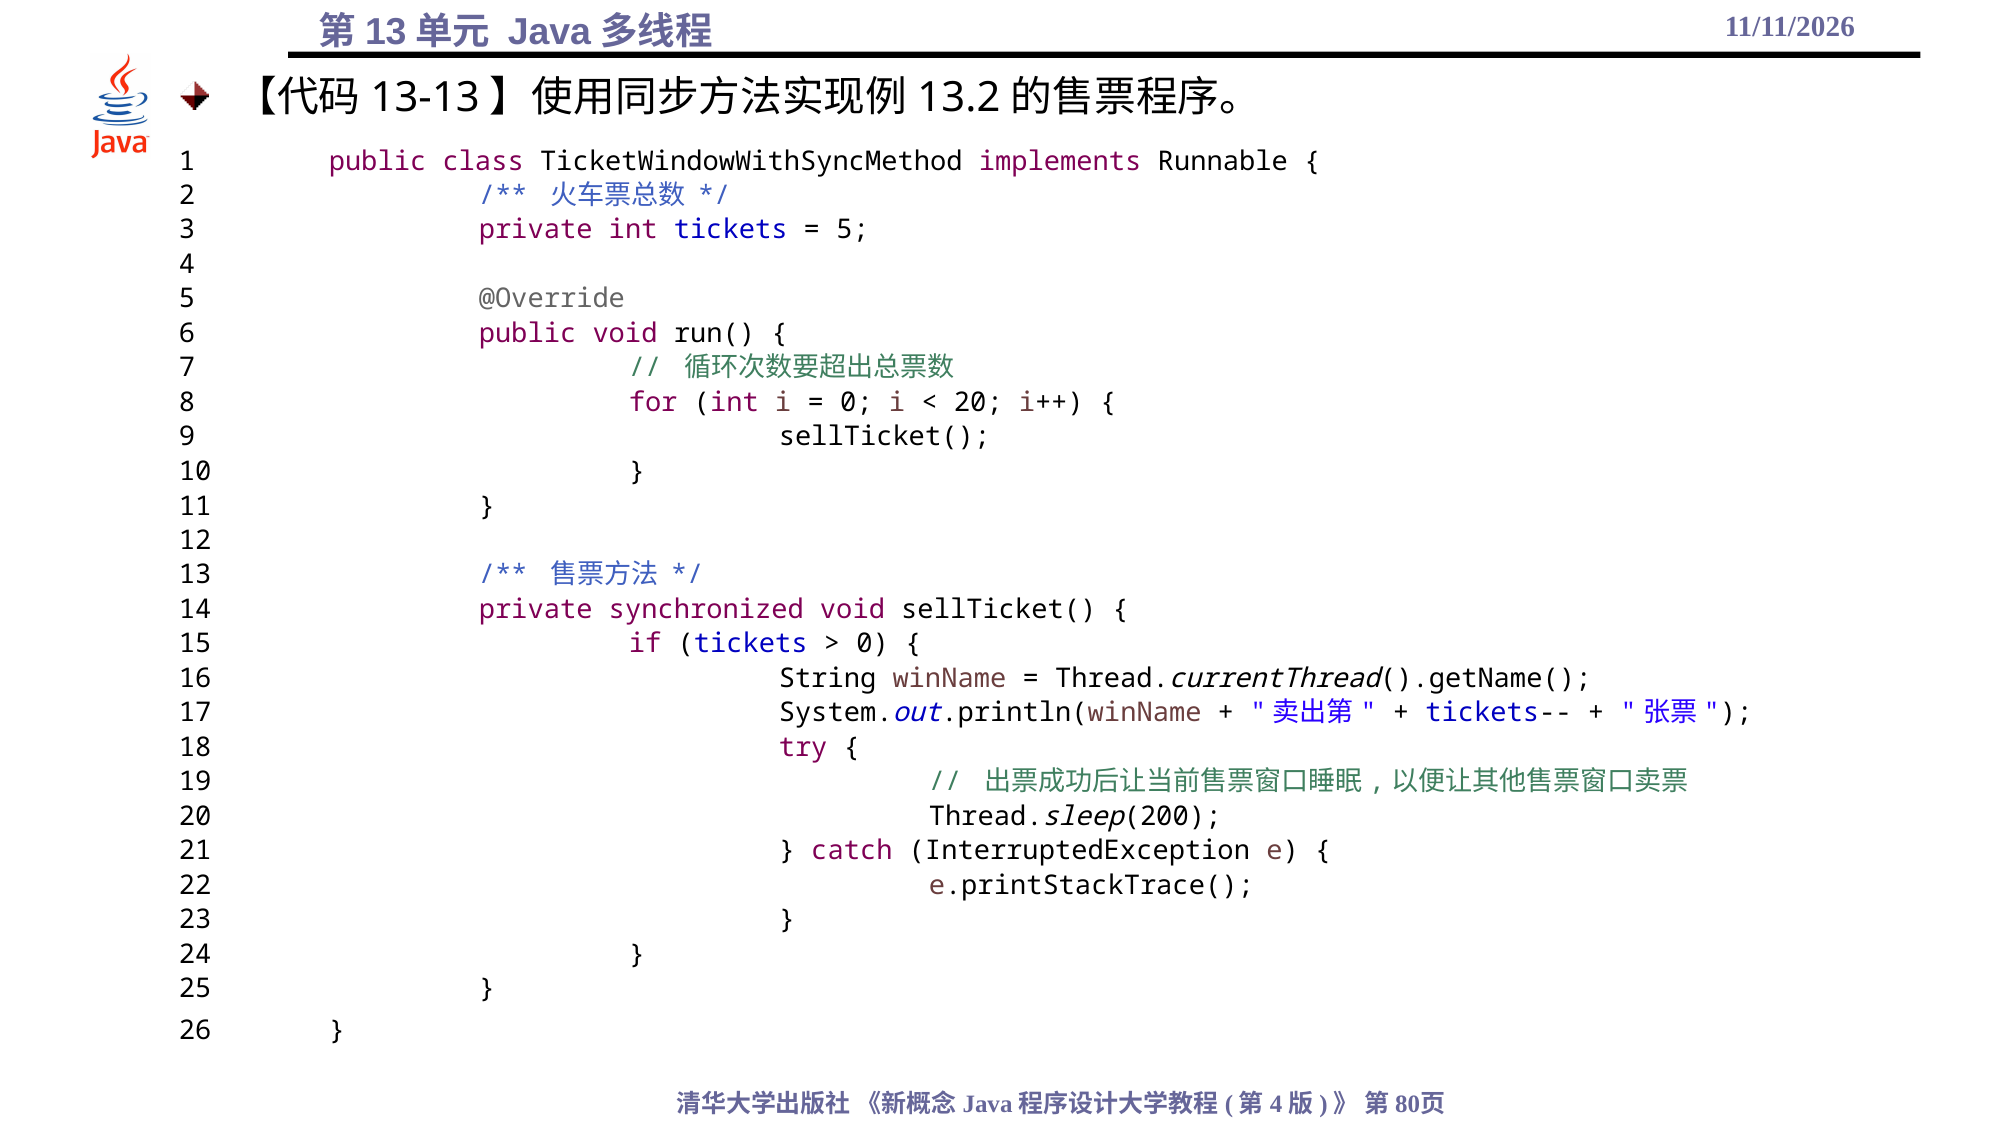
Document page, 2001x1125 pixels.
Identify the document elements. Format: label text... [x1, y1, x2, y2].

picture [179, 80, 209, 110]
text_box 1 public class TicketWindowWithSyncMethod implements Runnable { 2 /** 火车票总数 */ 3 private int tickets = 5; 4 5 @Override 6 public void run() { 7 // 循环次数要超出总票数 8 for (int i = 0; i < 20; i++) { 9 sellTicket(); 10 } 11 } 12 13 /** 售票方法 */ 14 private synchronized void sellTicket() { 15 if (tickets > 0) { 16 String winName = Thread.currentThread().getName(); 17 System.out.println(winName + "卖出第" + tickets-- + "张票"); 18 try { 19 // 出票成功后让当前售票窗口睡眠,以便让其他售票窗口卖票 20 Thread.sleep(200); 21 } catch (InterruptedException e) { 22 e.printStackTrace(); 23 } 24 } 25 } 26 } [164, 143, 1923, 1053]
picture [90, 53, 151, 159]
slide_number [1579, 0, 2000, 48]
list 【代码13-13】使用同步方法实现例13.2的售票程序。 [164, 62, 2000, 863]
